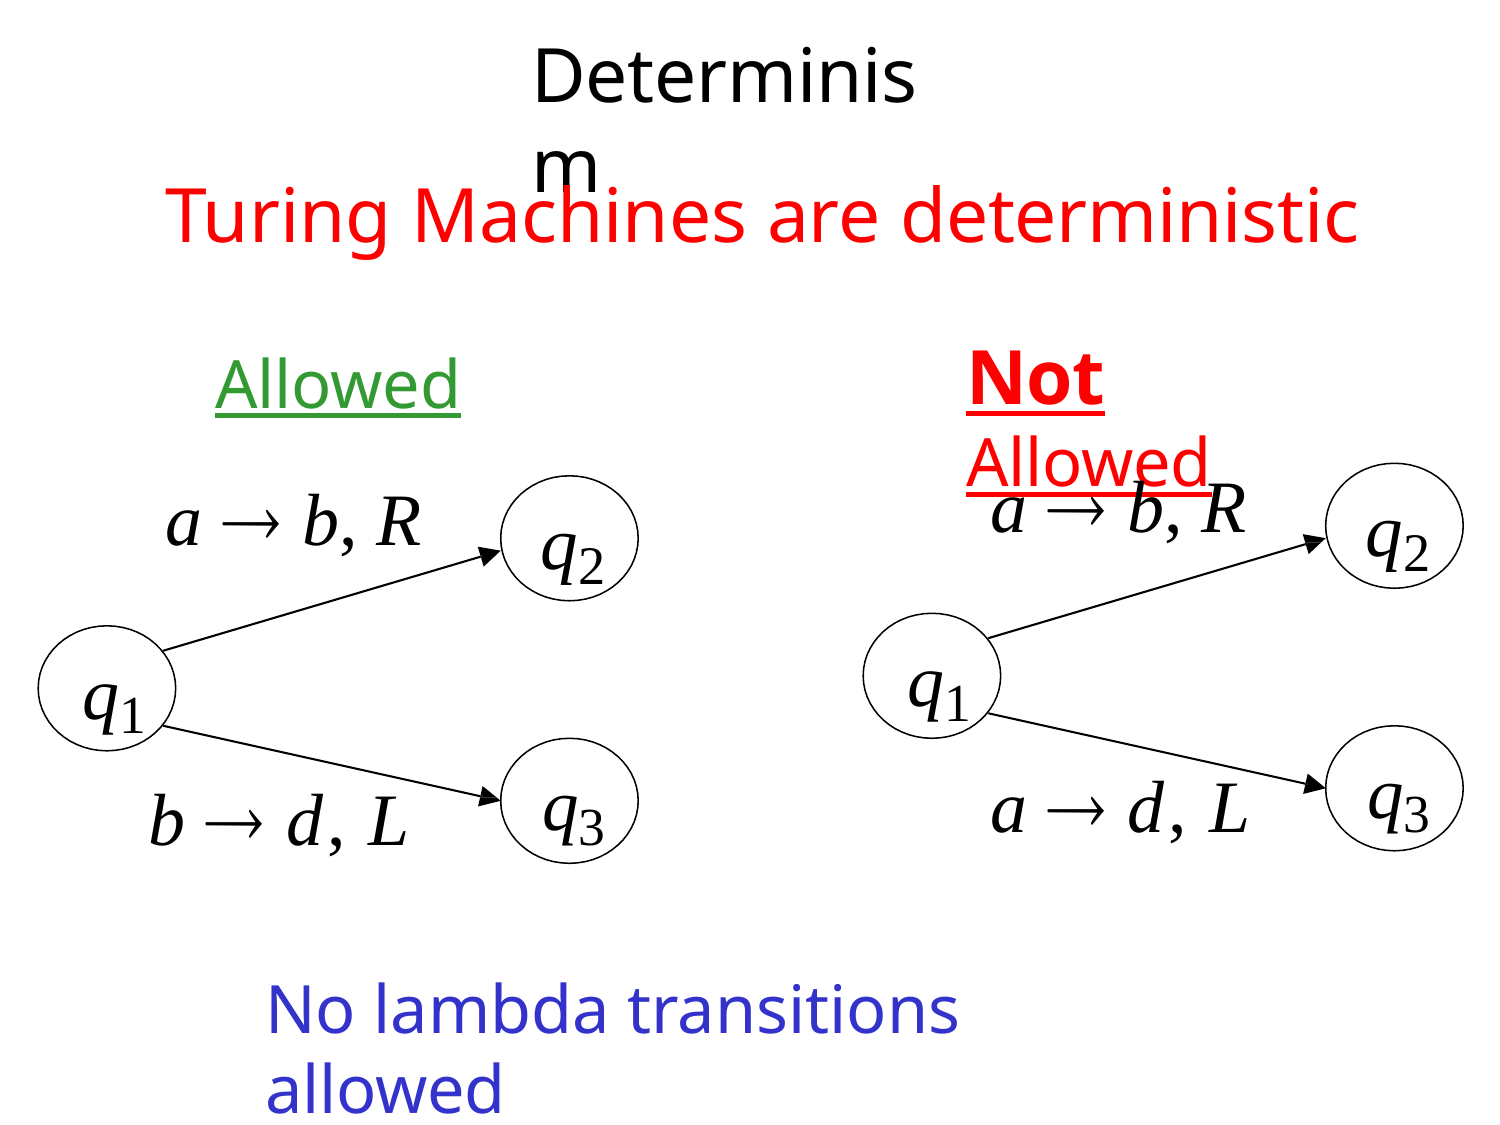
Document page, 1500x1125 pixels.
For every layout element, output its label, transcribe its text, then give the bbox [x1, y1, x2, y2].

text_box No lambda transitions allowed [263, 964, 1202, 1125]
text_box [316, 761, 358, 768]
text_box q3 [535, 761, 615, 856]
text_box [1252, 770, 1326, 794]
text_box [537, 856, 602, 864]
text_box a  d, L [988, 756, 1252, 848]
text_box Turing Machines are deterministic [162, 164, 1367, 258]
text_box b  d, L [146, 768, 410, 861]
text_box [615, 761, 639, 848]
title Determinism [529, 24, 974, 164]
text_box [410, 779, 501, 807]
text_box [1144, 749, 1186, 756]
text_box a  b, R [988, 456, 1248, 460]
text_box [37, 474, 640, 752]
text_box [862, 462, 1465, 740]
text_box Not Allowed [963, 327, 1371, 460]
text_box Allowed a  b, R [163, 294, 464, 473]
text_box [1363, 844, 1426, 851]
text_box [1325, 749, 1360, 843]
text_box [500, 761, 535, 855]
text_box [1440, 749, 1464, 835]
text_box q3 [1360, 749, 1440, 844]
